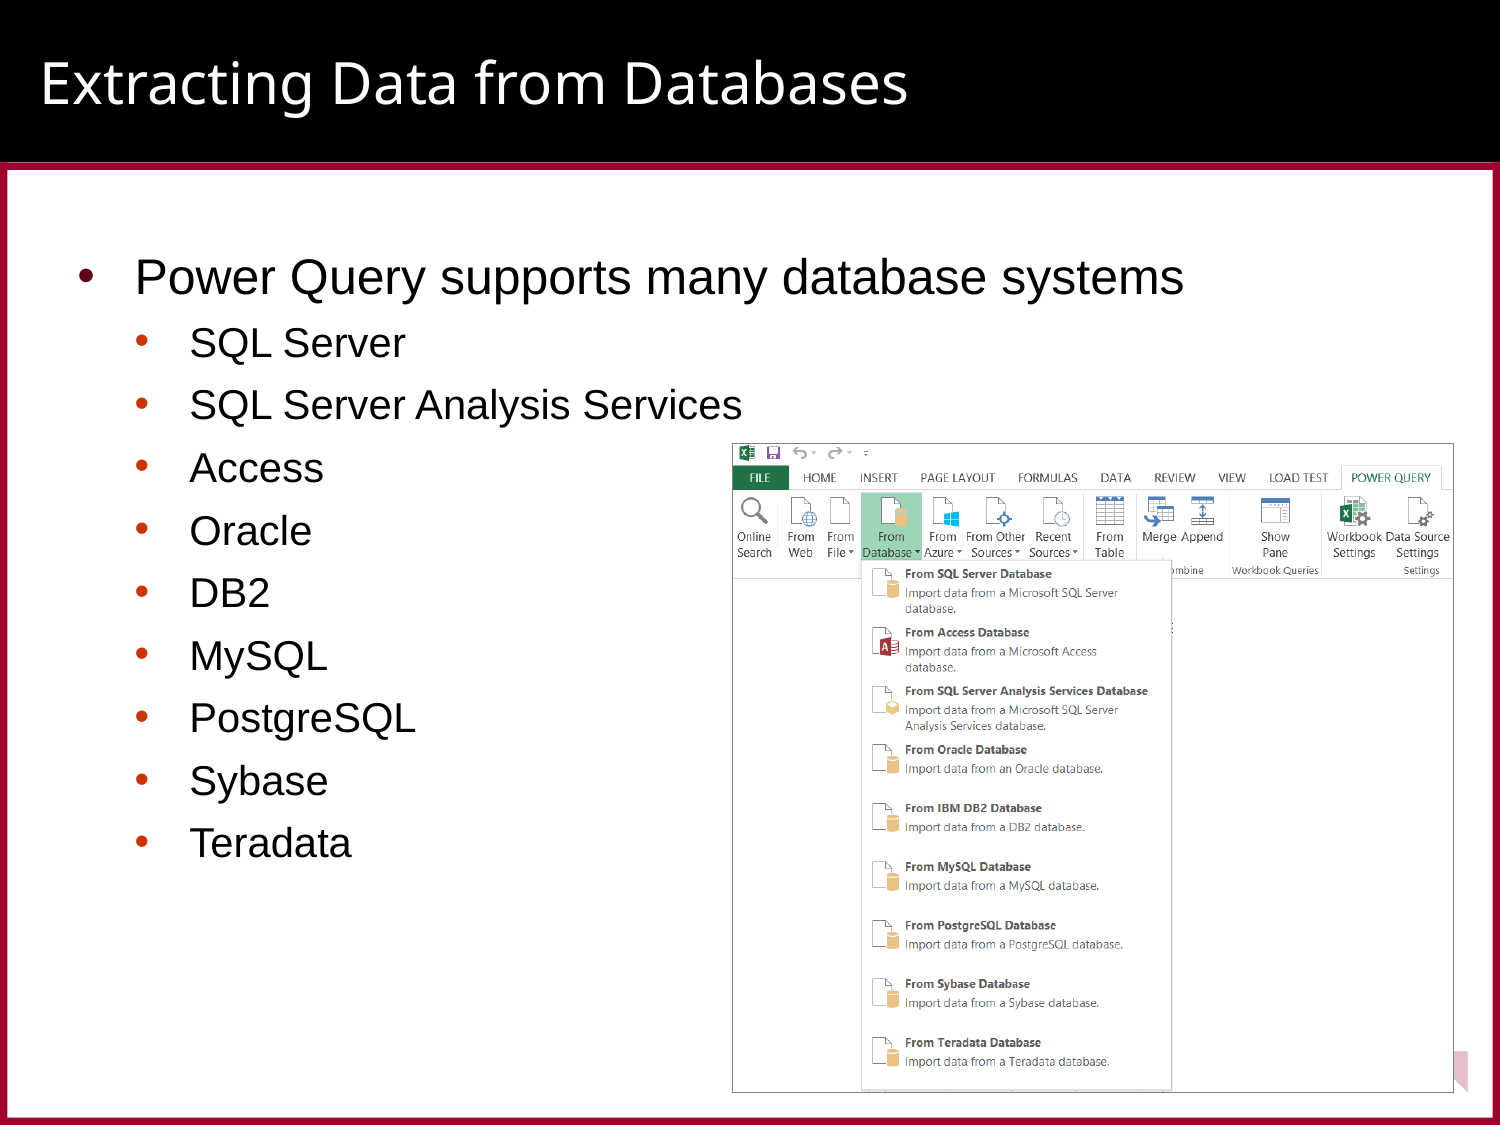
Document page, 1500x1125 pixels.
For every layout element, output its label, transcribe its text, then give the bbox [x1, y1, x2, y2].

title Extracting Data from Databases [24, 12, 1438, 150]
picture [732, 442, 1454, 1093]
list Power Query supports many database systems SQL Server SQL Server Analysis Services Access Oracle DB2 MySQL PostgreSQL Sybase Teradata [62, 237, 1438, 1088]
